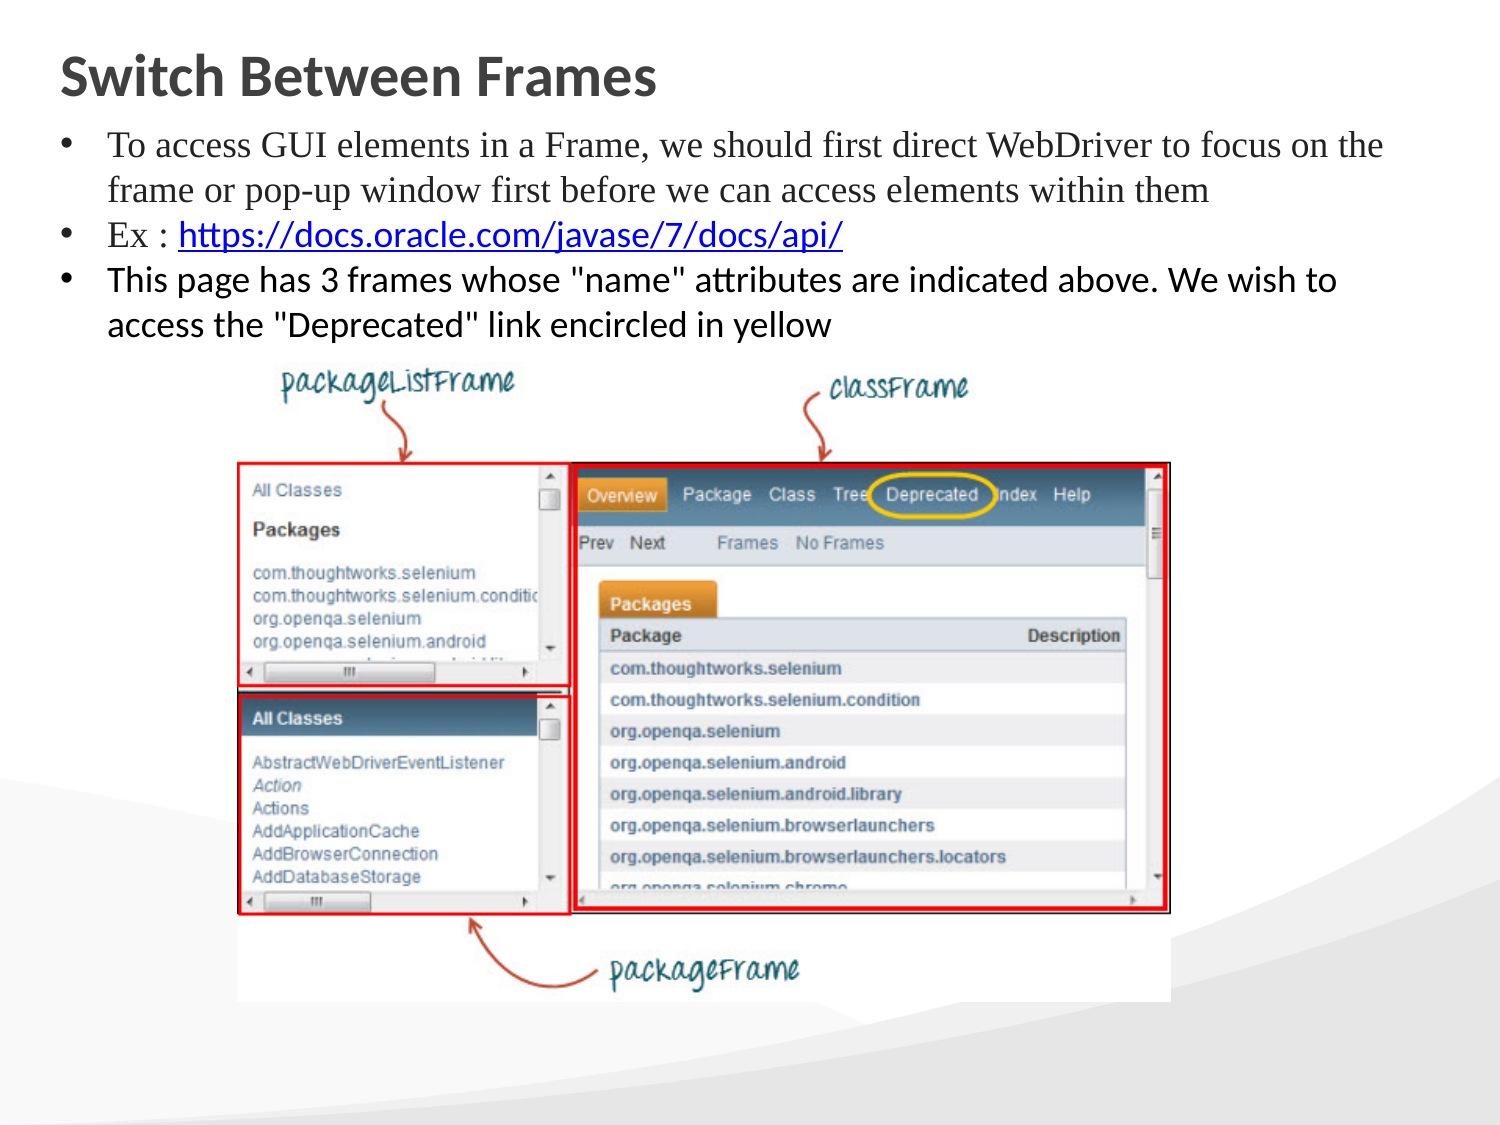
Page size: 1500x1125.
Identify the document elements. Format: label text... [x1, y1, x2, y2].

title Switch Between Frames [45, 24, 1450, 112]
text_box To access GUI elements in a Frame, we should first direct WebDriver to focus on the frame or pop-up window first before we can access elements within them Ex : https://docs.oracle.com/javase/7/docs/api/ This page has 3 frames whose "name" attributes are indicated above. We wish to access the "Deprecated" link encircled in yellow [45, 112, 1450, 352]
picture [0, 0, 1500, 1125]
